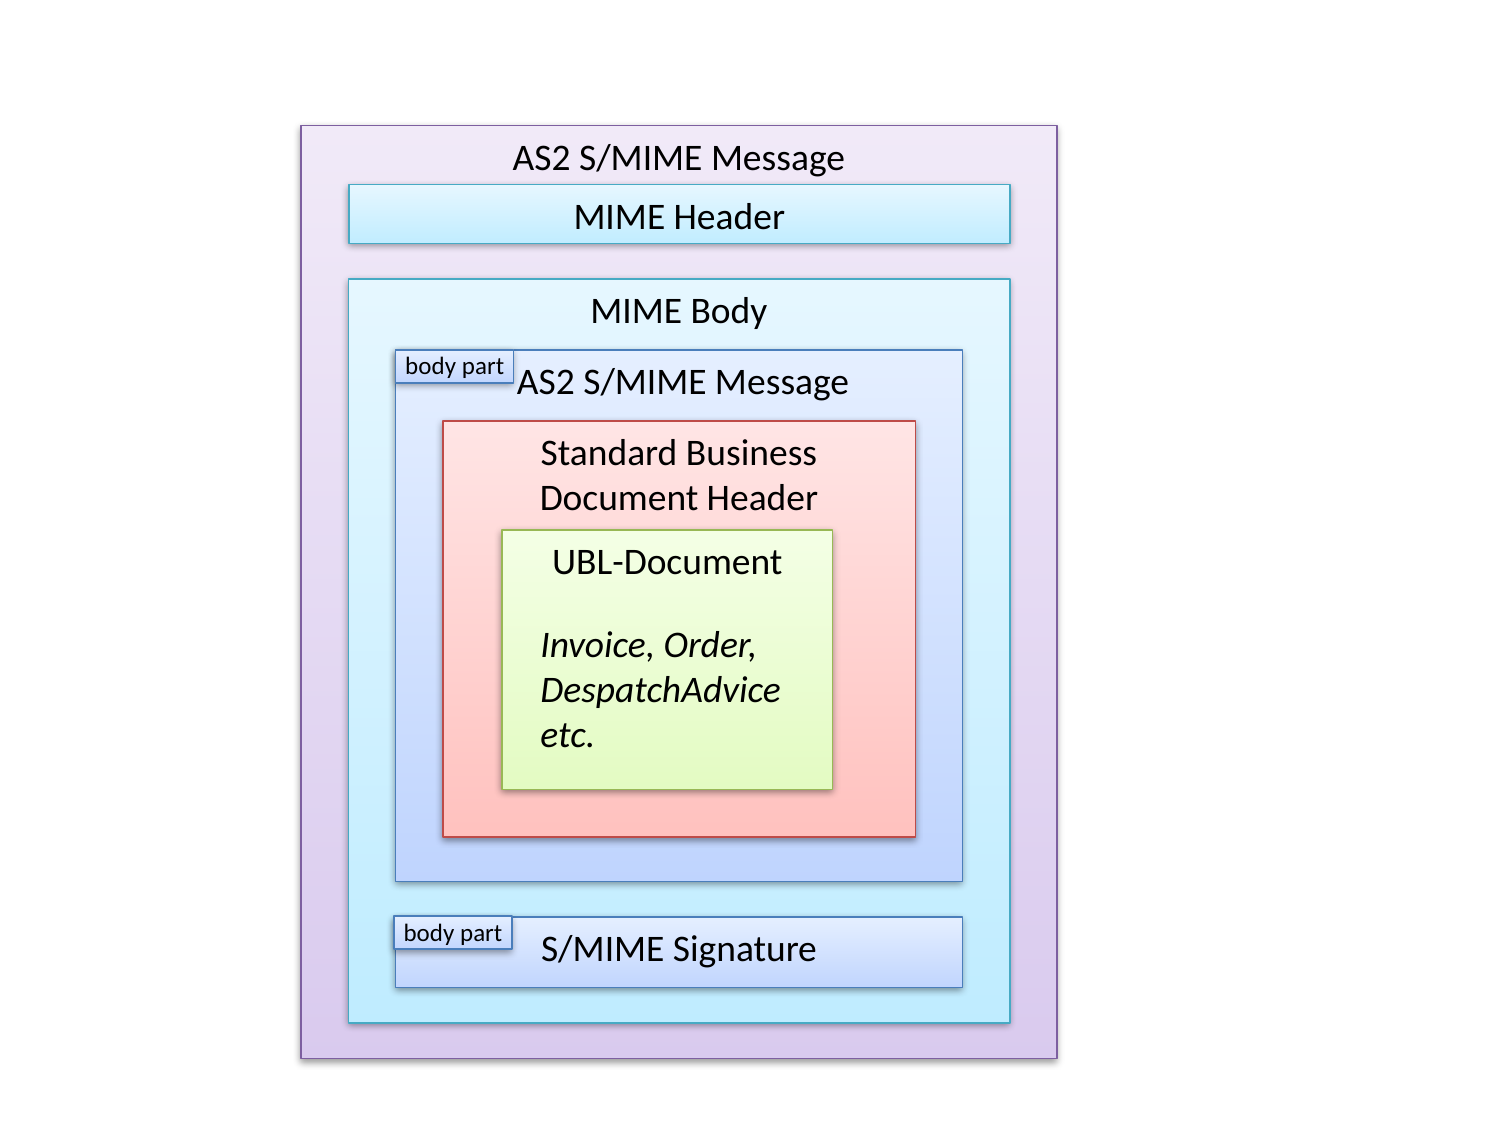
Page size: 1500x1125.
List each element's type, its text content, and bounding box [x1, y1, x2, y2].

text_box Invoice, Order, DespatchAdvice etc. [525, 612, 810, 762]
text_box MIME Header [348, 184, 1011, 244]
text_box body part [395, 349, 514, 384]
text_box body part [393, 915, 513, 950]
text_box AS2 S/MIME Message [395, 349, 963, 882]
text_box MIME Body [348, 278, 1011, 1024]
text_box S/MIME Signature [395, 916, 963, 988]
text_box Standard Business Document Header [442, 420, 916, 838]
text_box AS2 S/MIME Message [300, 125, 1058, 1059]
text_box UBL-Document [501, 529, 833, 790]
